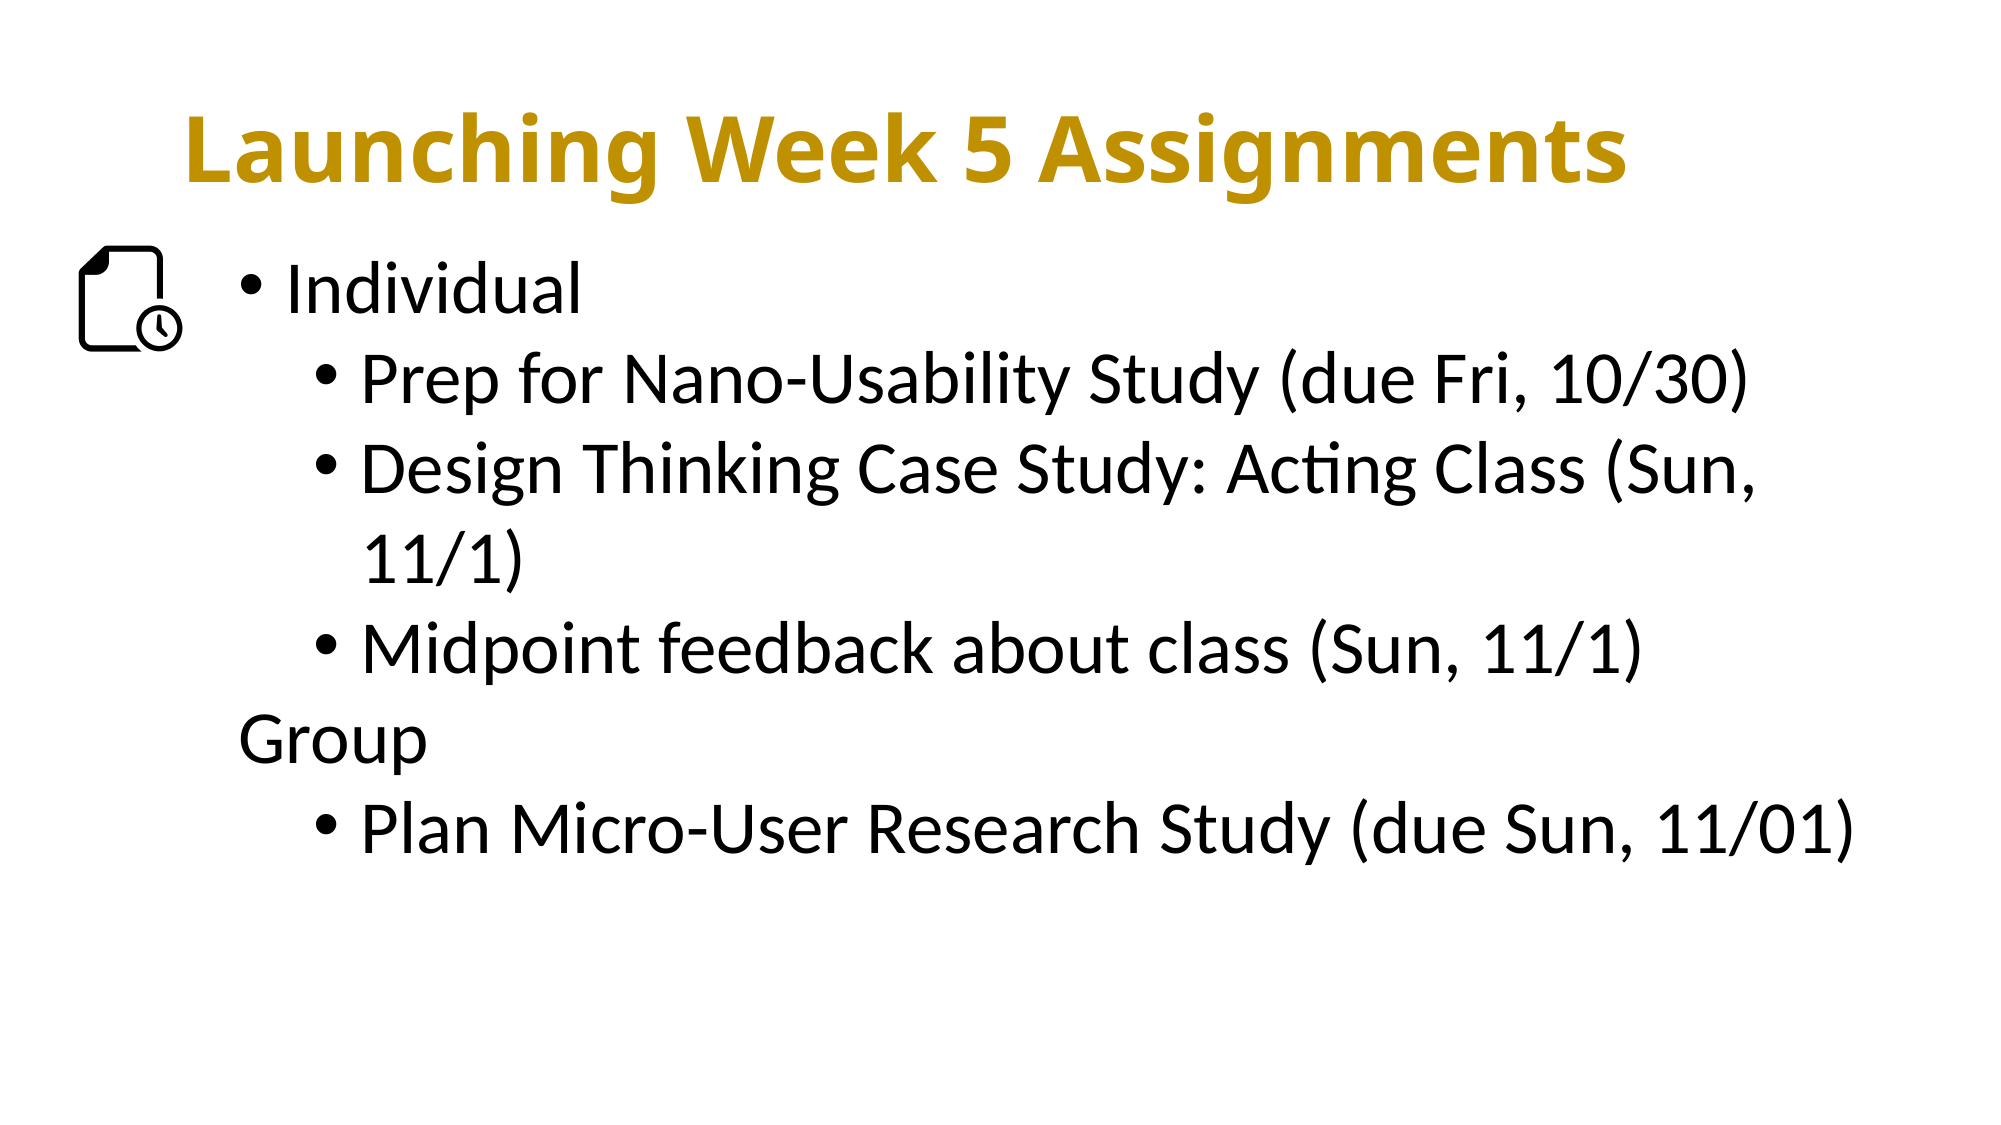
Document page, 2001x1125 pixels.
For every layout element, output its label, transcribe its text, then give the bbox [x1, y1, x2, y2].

text_box Launching Week 5 Assignments [166, 83, 1671, 208]
text_box Individual Prep for Nano-Usability Study (due Fri, 10/30) Design Thinking Case Study: Acting Class (Sun, 11/1) Midpoint feedback about class (Sun, 11/1) Group Plan Micro-User Research Study (due Sun, 11/01) [223, 231, 1940, 876]
picture [41, 209, 220, 388]
